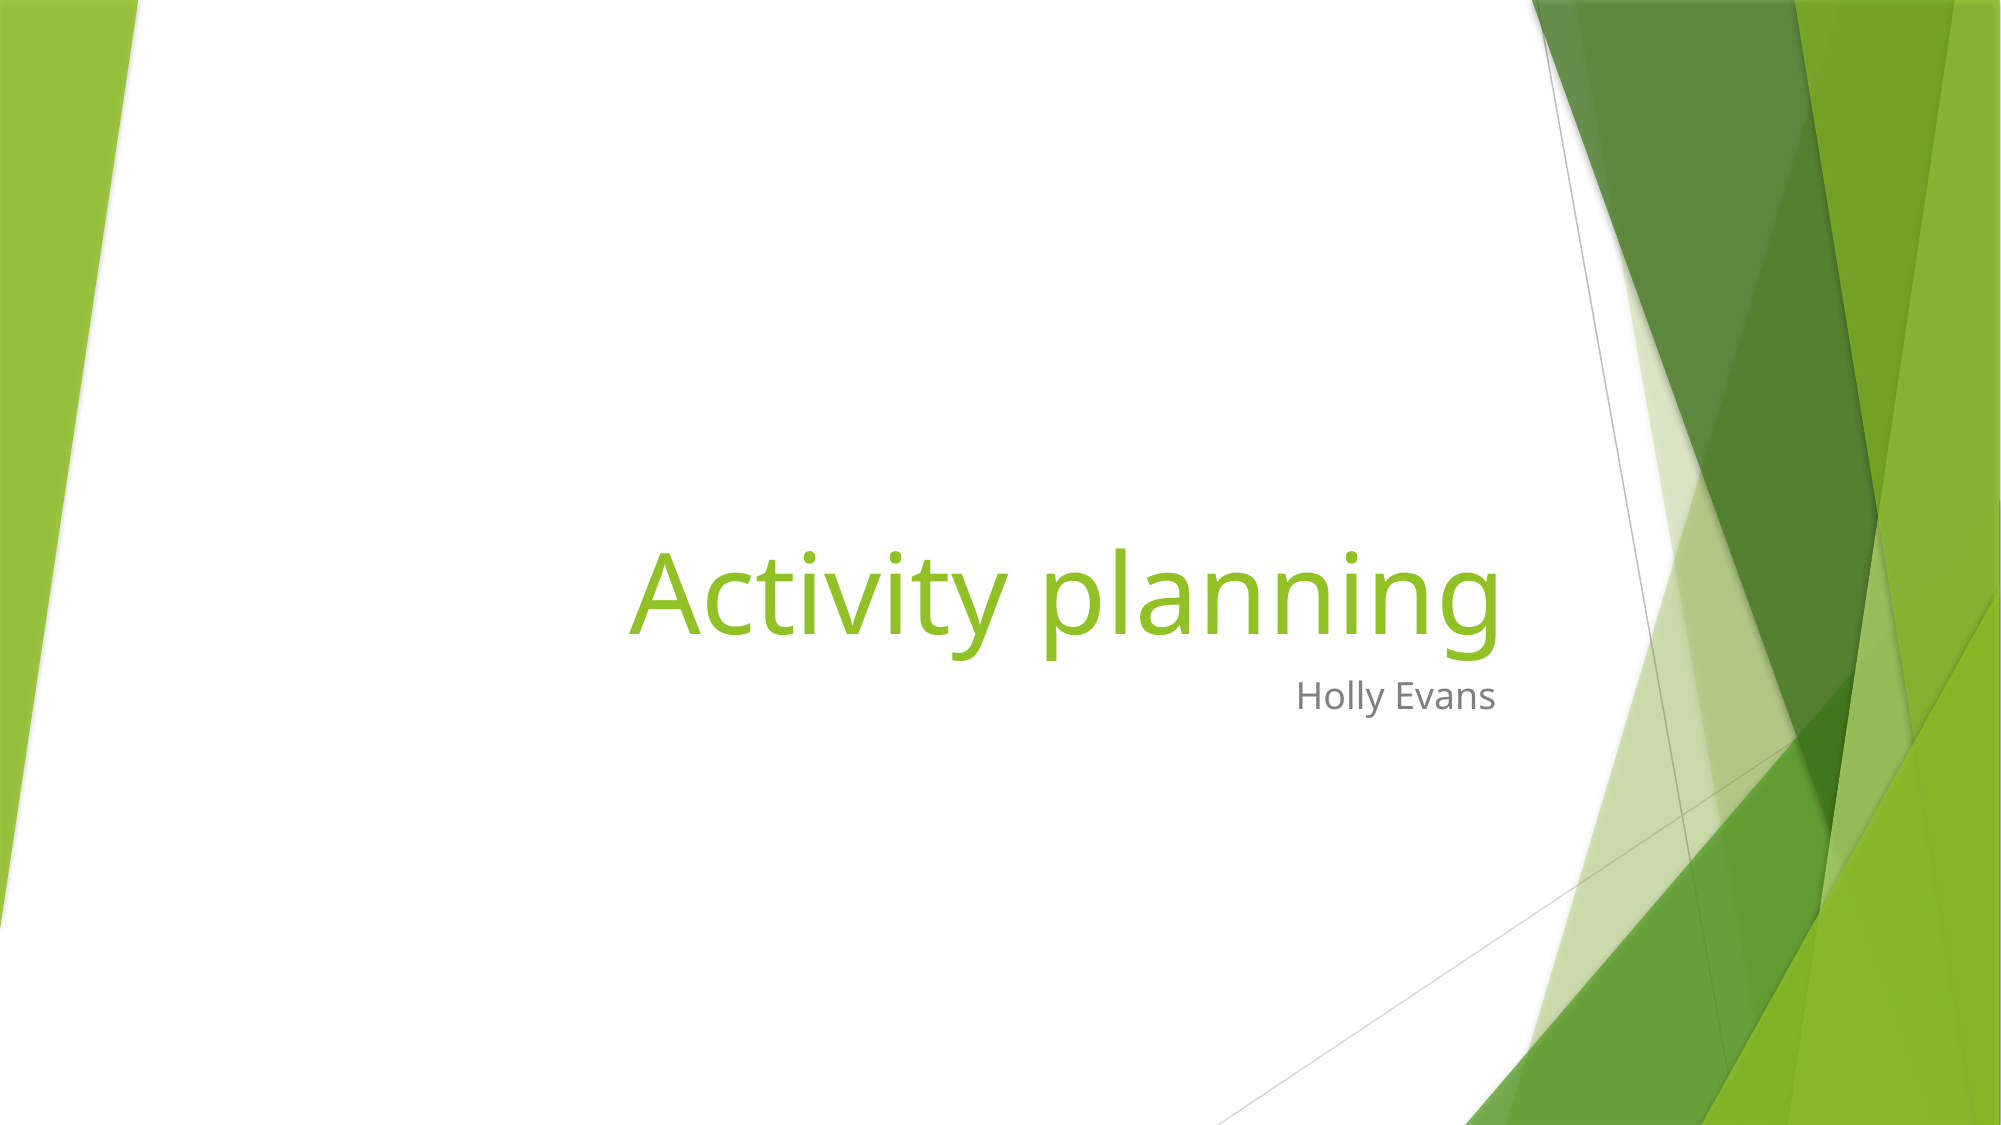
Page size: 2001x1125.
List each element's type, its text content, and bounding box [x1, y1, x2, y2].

title Activity planning [247, 394, 1522, 664]
subtitle Holly Evans [247, 664, 1522, 845]
